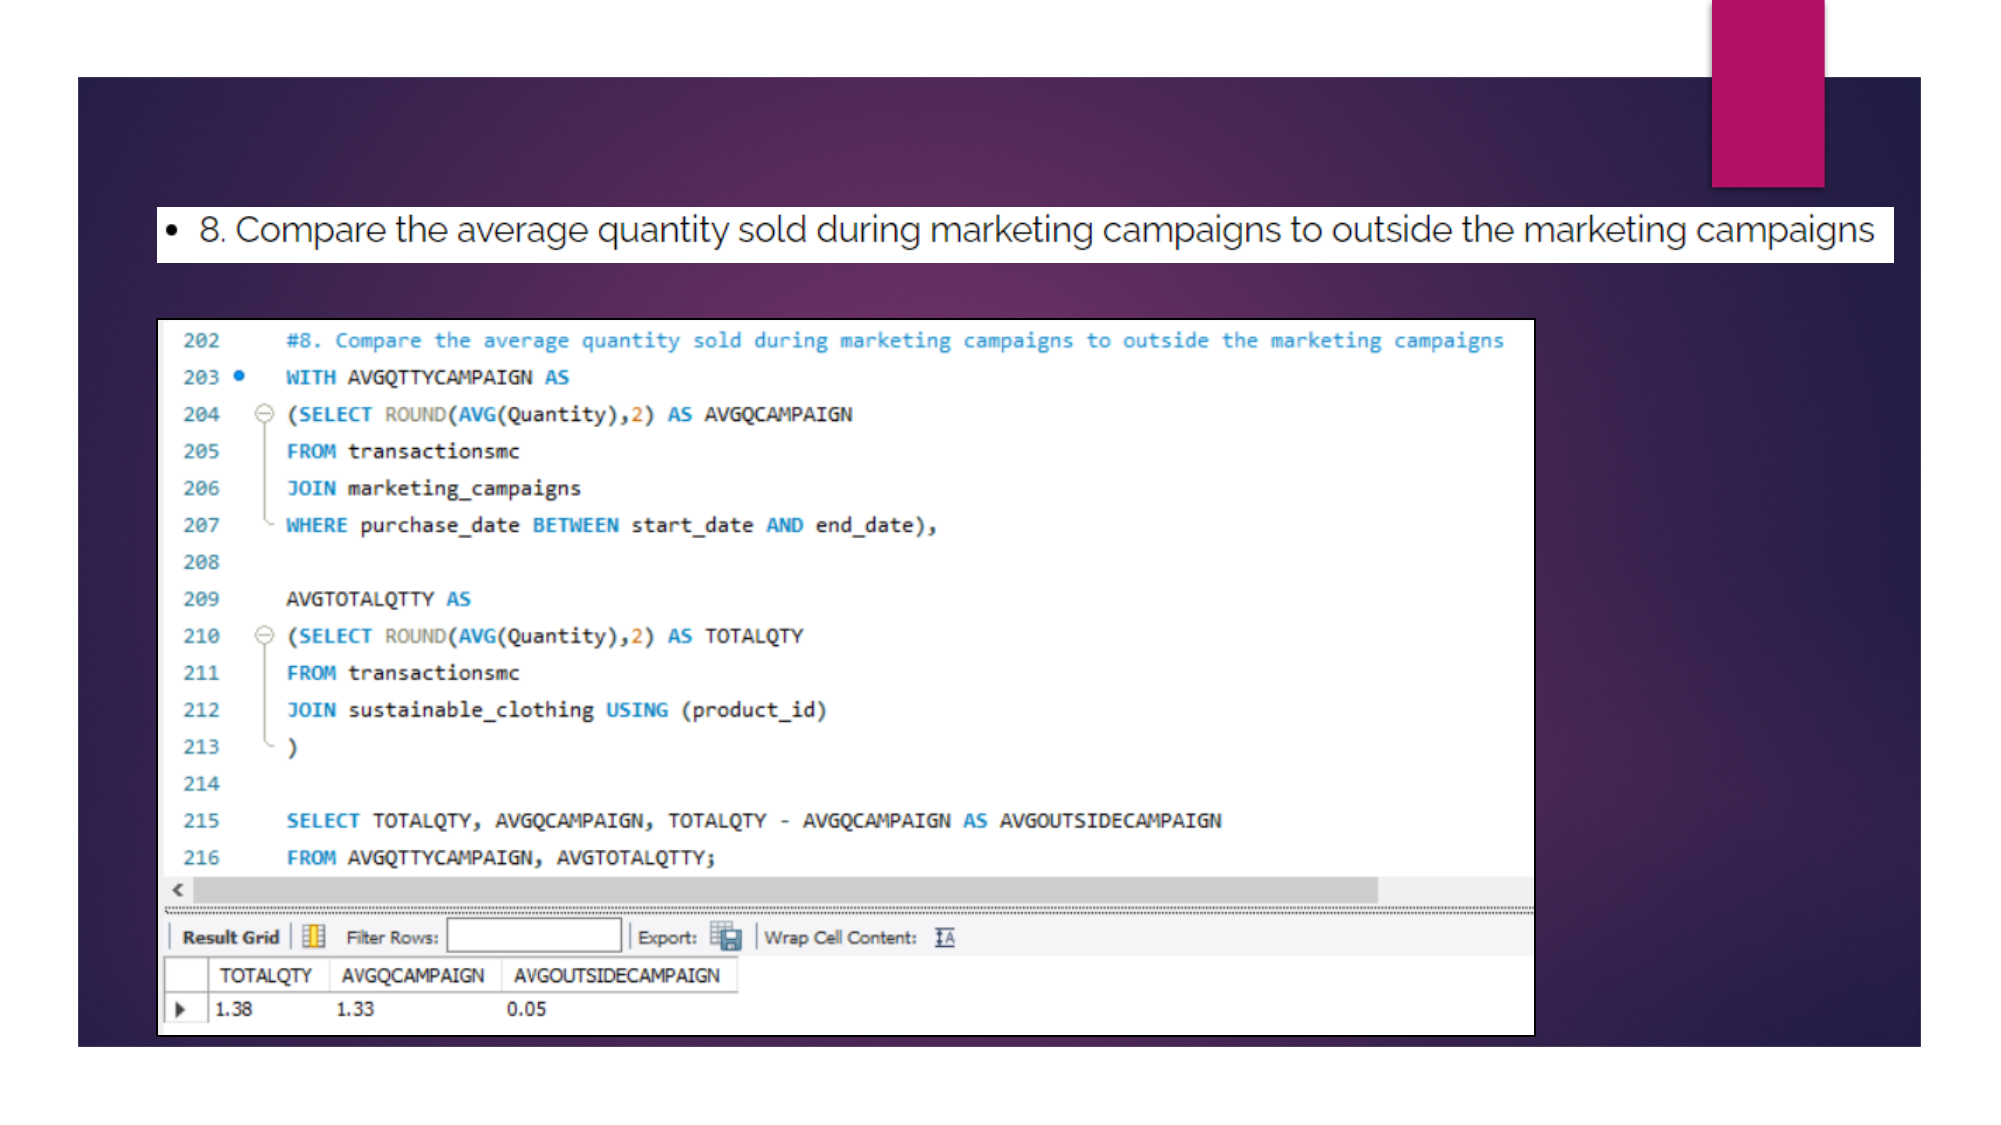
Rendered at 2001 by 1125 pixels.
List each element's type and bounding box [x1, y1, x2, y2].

picture [157, 207, 1895, 263]
picture [157, 319, 1535, 1036]
